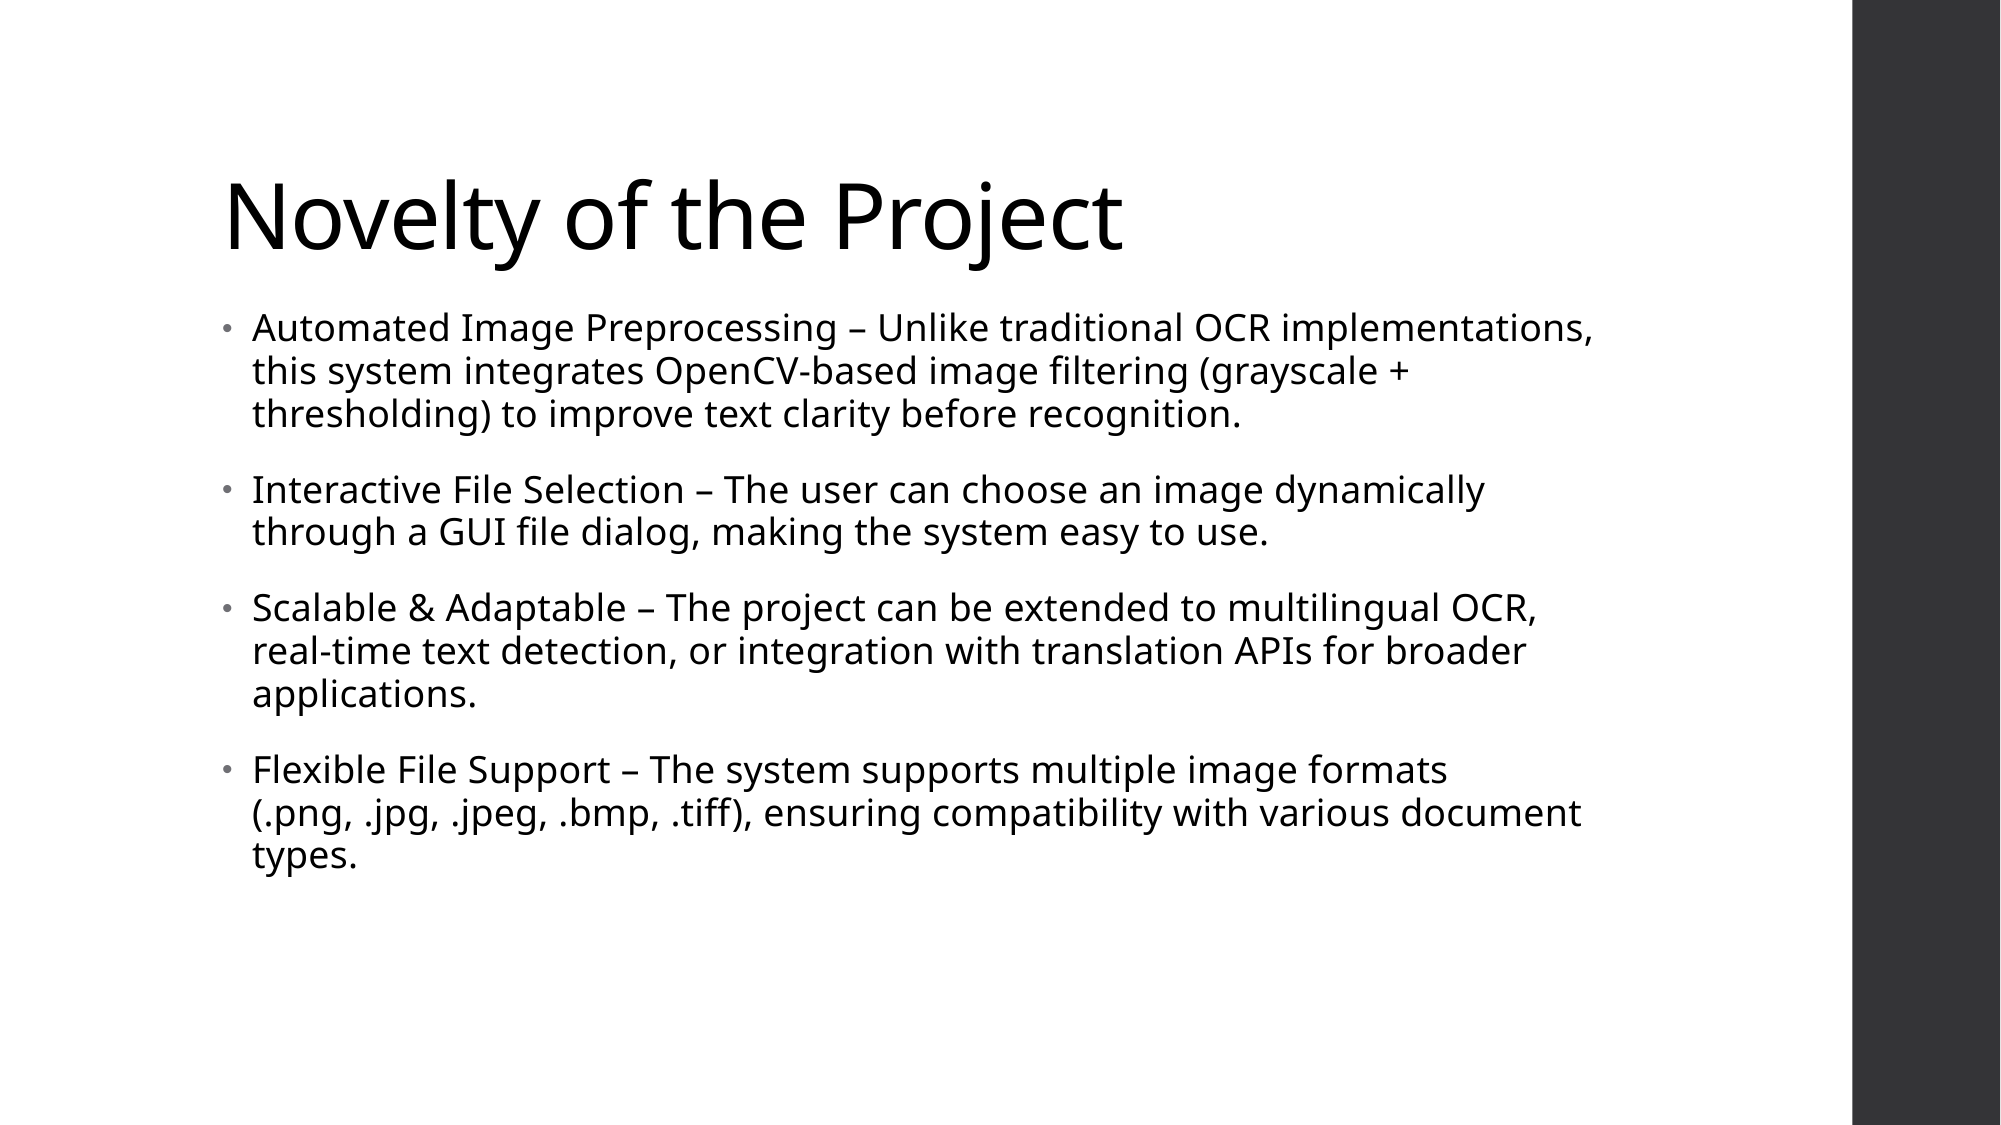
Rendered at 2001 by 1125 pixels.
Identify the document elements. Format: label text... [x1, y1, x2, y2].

list Automated Image Preprocessing – Unlike traditional OCR implementations, this system integrates OpenCV-based image filtering (grayscale + thresholding) to improve text clarity before recognition. Interactive File Selection – The user can choose an image dynamically through a GUI file dialog, making the system easy to use. Scalable & Adaptable – The project can be extended to multilingual OCR, real-time text detection, or integration with translation APIs for broader applications. Flexible File Support – The system supports multiple image formats (.png, .jpg, .jpeg, .bmp, .tiff), ensuring compatibility with various document types. [206, 299, 1617, 1014]
title Novelty of the Project [206, 60, 1797, 278]
